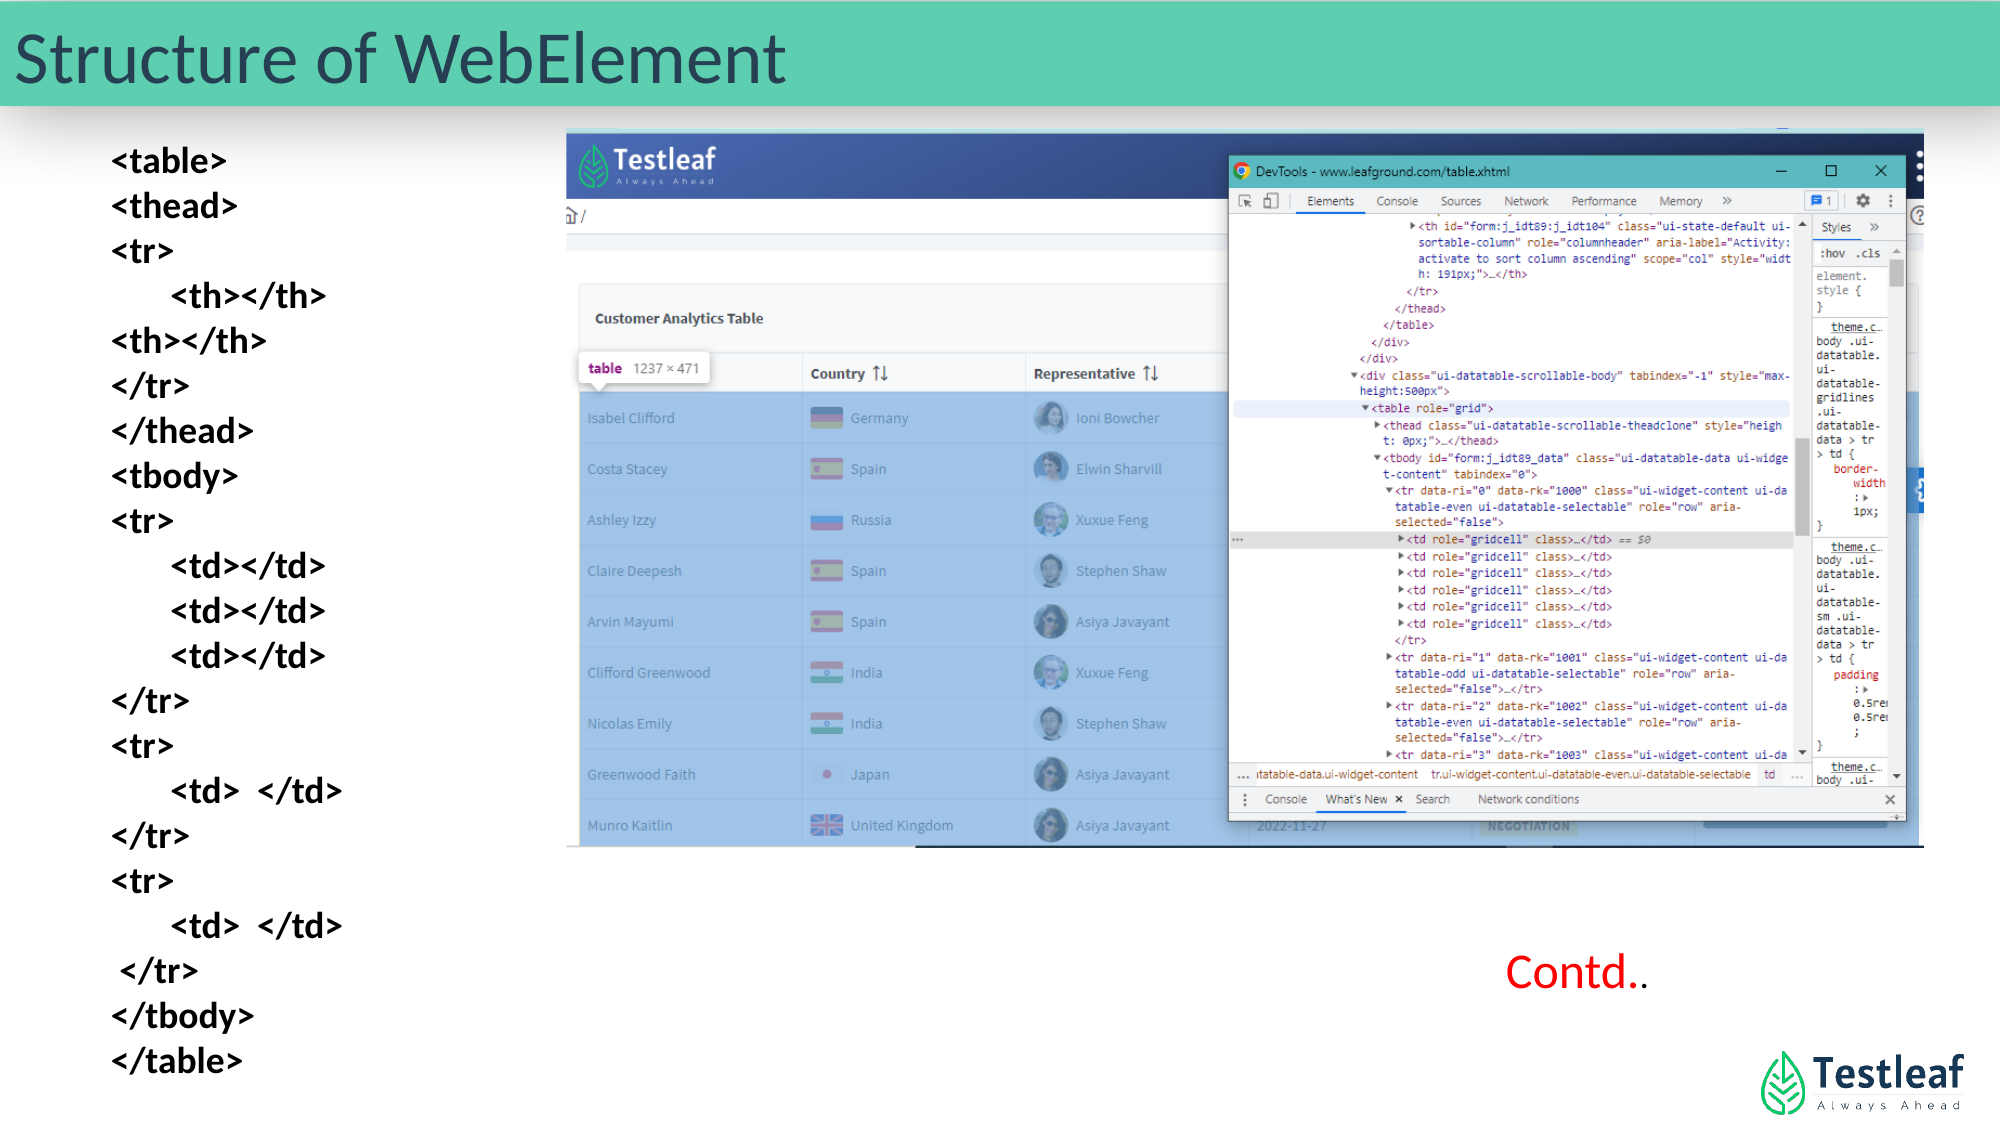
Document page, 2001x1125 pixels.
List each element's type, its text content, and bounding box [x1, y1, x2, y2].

picture [566, 128, 1924, 848]
text_box Structure of WebElement [0, 1, 2000, 107]
picture [1761, 1051, 1964, 1115]
text_box Contd.. [1491, 931, 1854, 1007]
text_box <table> <thead> <tr> <th></th> <th></th> </tr> </thead> <tbody> <tr> <td></td> <td></td> <td></td> </tr> <tr> <td> </td> </tr> <tr> <td> </td> </tr> </tbody> </table> [96, 128, 403, 1088]
